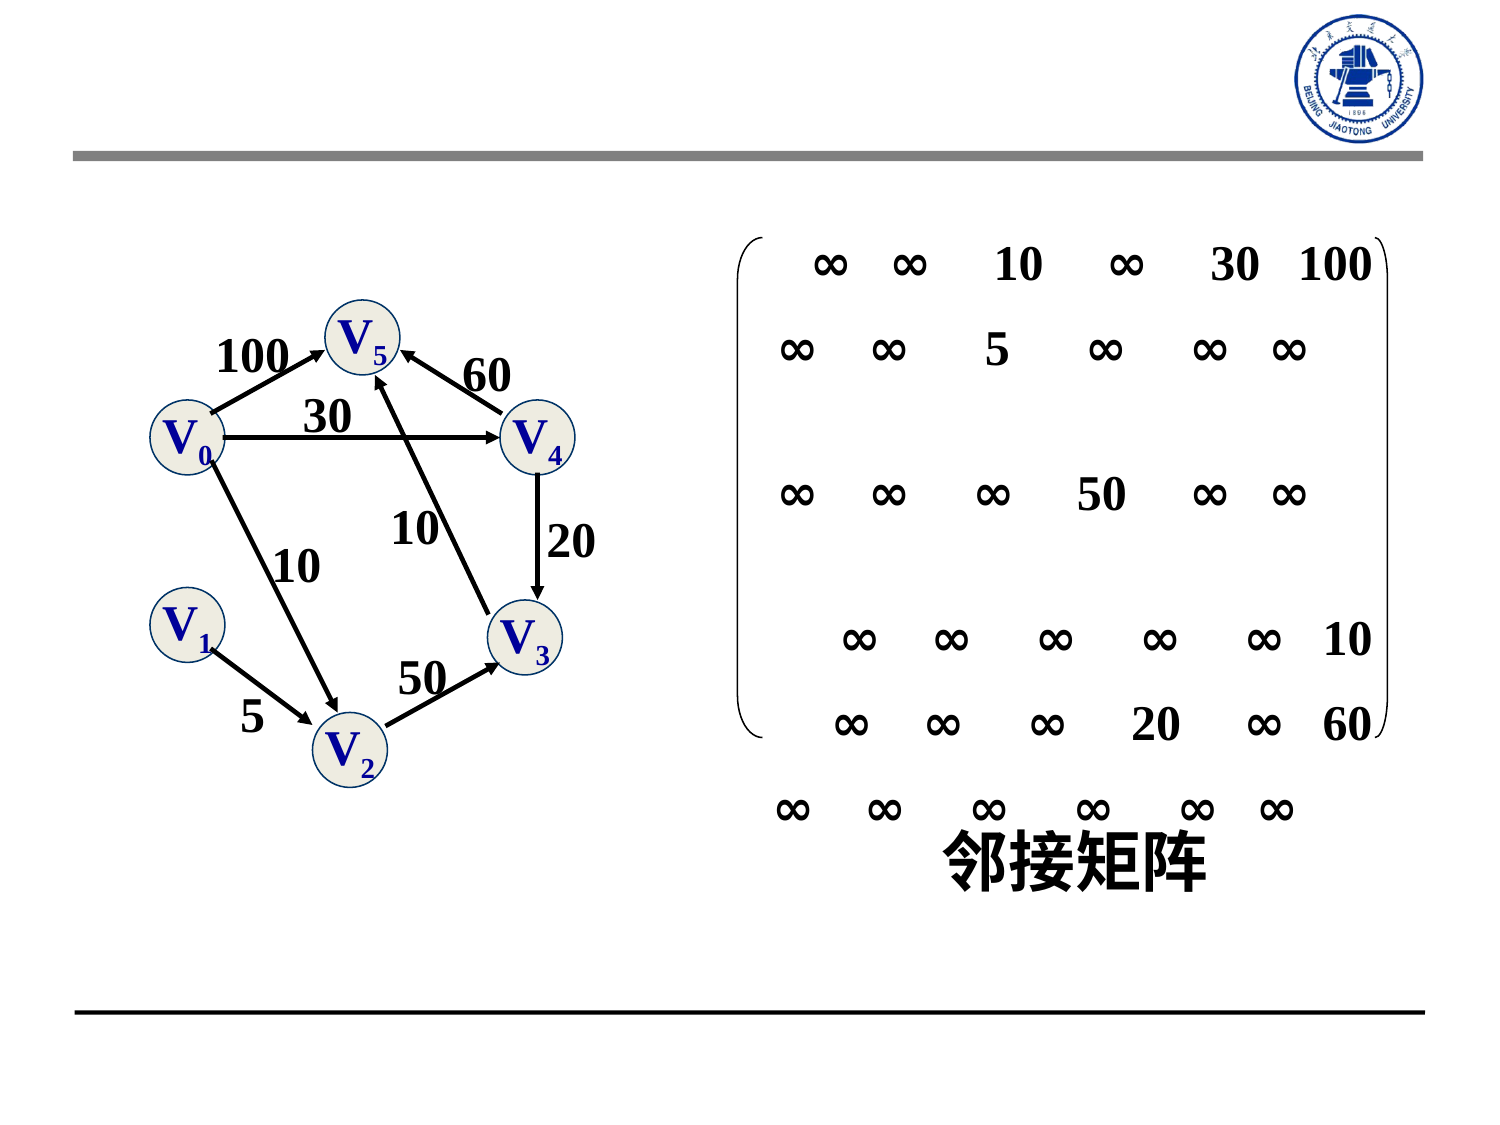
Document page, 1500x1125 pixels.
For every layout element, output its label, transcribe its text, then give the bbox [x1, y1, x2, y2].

text_box ∞ ∞ 10 ∞ 30 100 ∞ ∞ 5 ∞ ∞ ∞ ∞ ∞ ∞ 50 ∞ ∞ ∞ ∞ ∞ ∞ ∞ 10 ∞ ∞ ∞ 20 ∞ 60 ∞ ∞ ∞ ∞ ∞ ∞ [750, 223, 1388, 904]
text_box [737, 237, 763, 738]
text_box 邻接矩阵 [849, 812, 1275, 908]
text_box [149, 299, 612, 788]
picture [1294, 14, 1424, 144]
